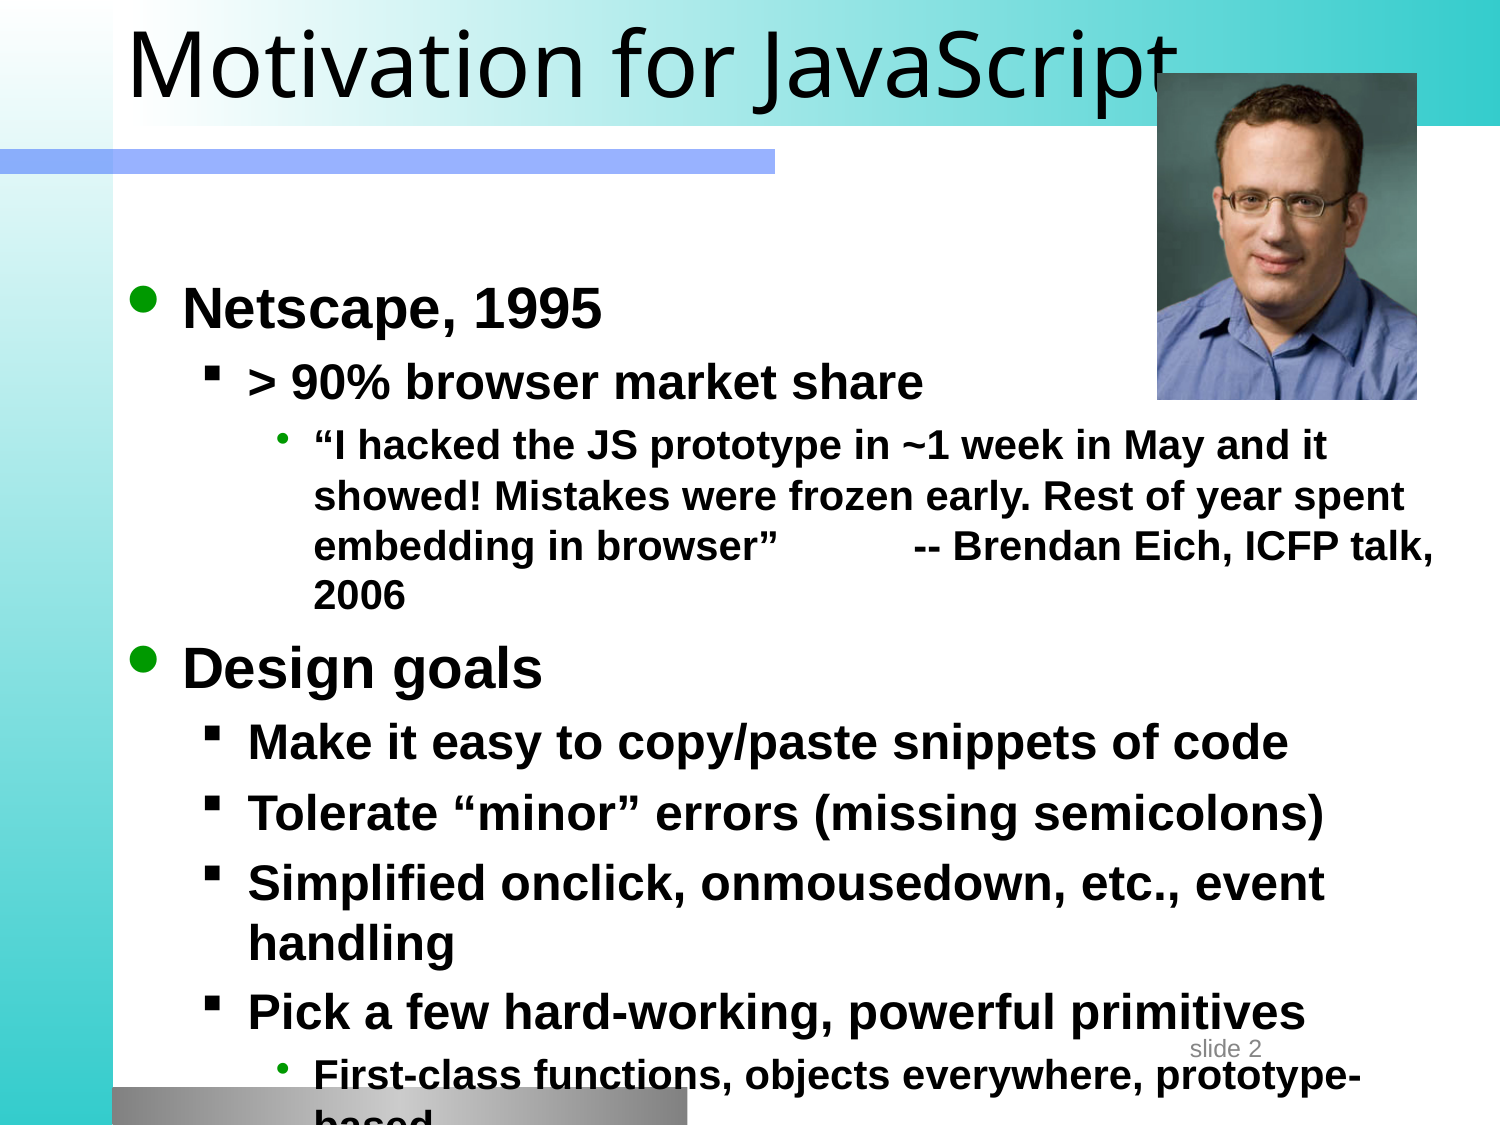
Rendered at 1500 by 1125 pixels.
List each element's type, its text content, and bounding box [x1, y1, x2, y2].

title Motivation for JavaScript [110, 0, 1424, 126]
slide_number slide 2 [1175, 1025, 1488, 1100]
picture [1157, 73, 1417, 401]
list Netscape, 1995 > 90% browser market share “I hacked the JS prototype in ~1 week in May and it showed! Mistakes were frozen early. Rest of year spent embedding in browser” -- Brendan Eich, ICFP talk, 2006 Design goals Make it easy to copy/paste snippets of code Tolerate “minor” errors (missing semicolons) Simplified onclick, onmousedown, etc., event handling Pick a few hard-working, powerful primitives First-class functions, objects everywhere, prototype-based Leave all else out! [110, 262, 1463, 1088]
